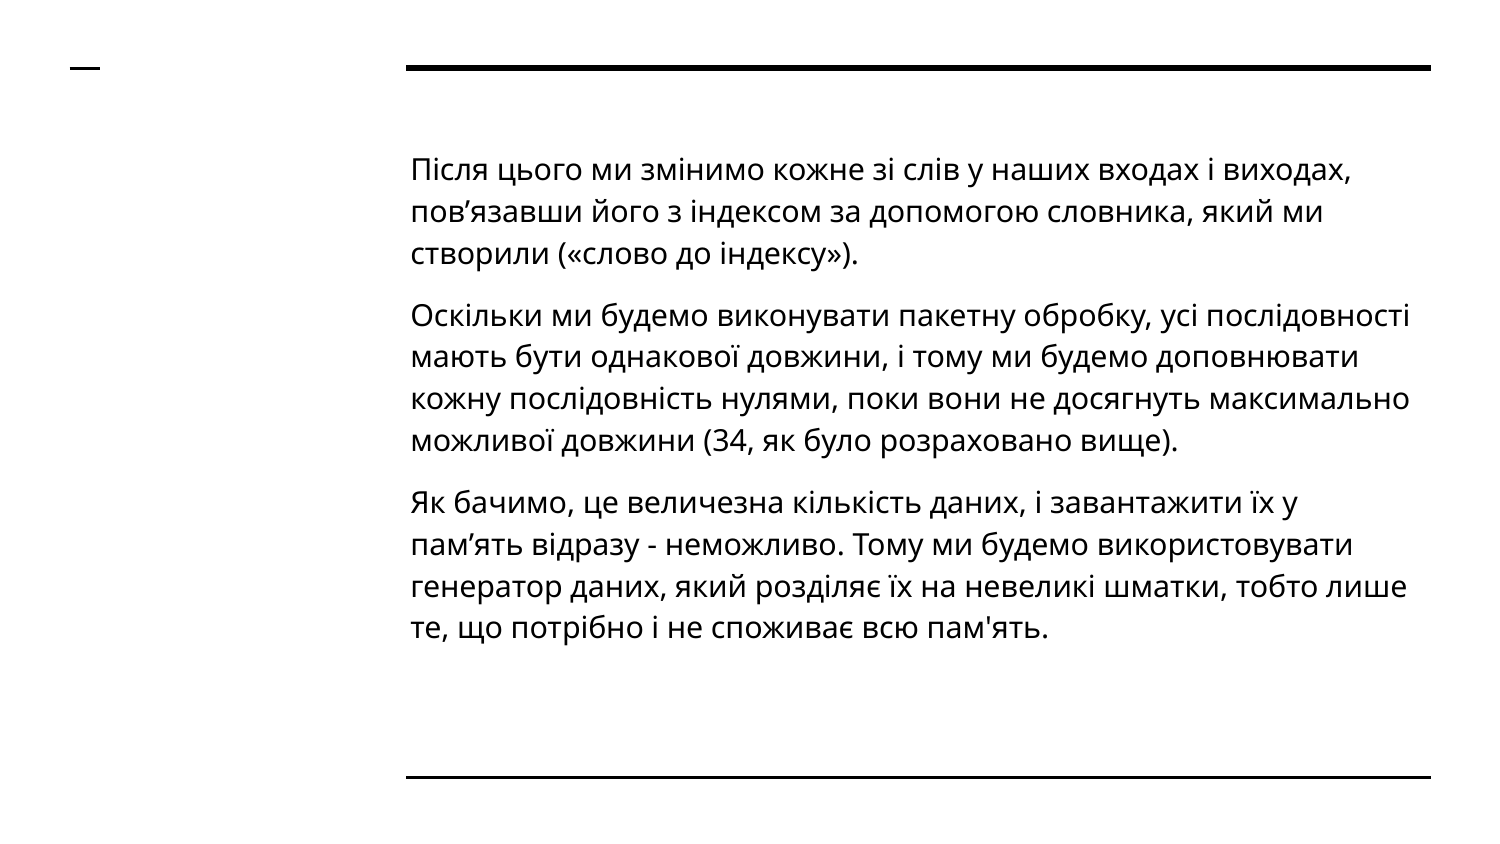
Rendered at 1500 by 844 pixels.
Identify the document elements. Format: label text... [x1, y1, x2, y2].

list Після цього ми змінимо кожне зі слів у наших входах і виходах, пов’язавши його з індексом за допомогою словника, який ми створили («слово до індексу»). Оскільки ми будемо виконувати пакетну обробку, усі послідовності мають бути однакової довжини, і тому ми будемо доповнювати кожну послідовність нулями, поки вони не досягнуть максимально можливої ​​довжини (34, як було розраховано вище). Як бачимо, це величезна кількість даних, і завантажити їх у пам’ять відразу - неможливо. Тому ми будемо використовувати генератор даних, який розділяє їх на невеликі шматки, тобто лише те, що потрібно і не споживає всю пам'ять. [395, 129, 1433, 703]
